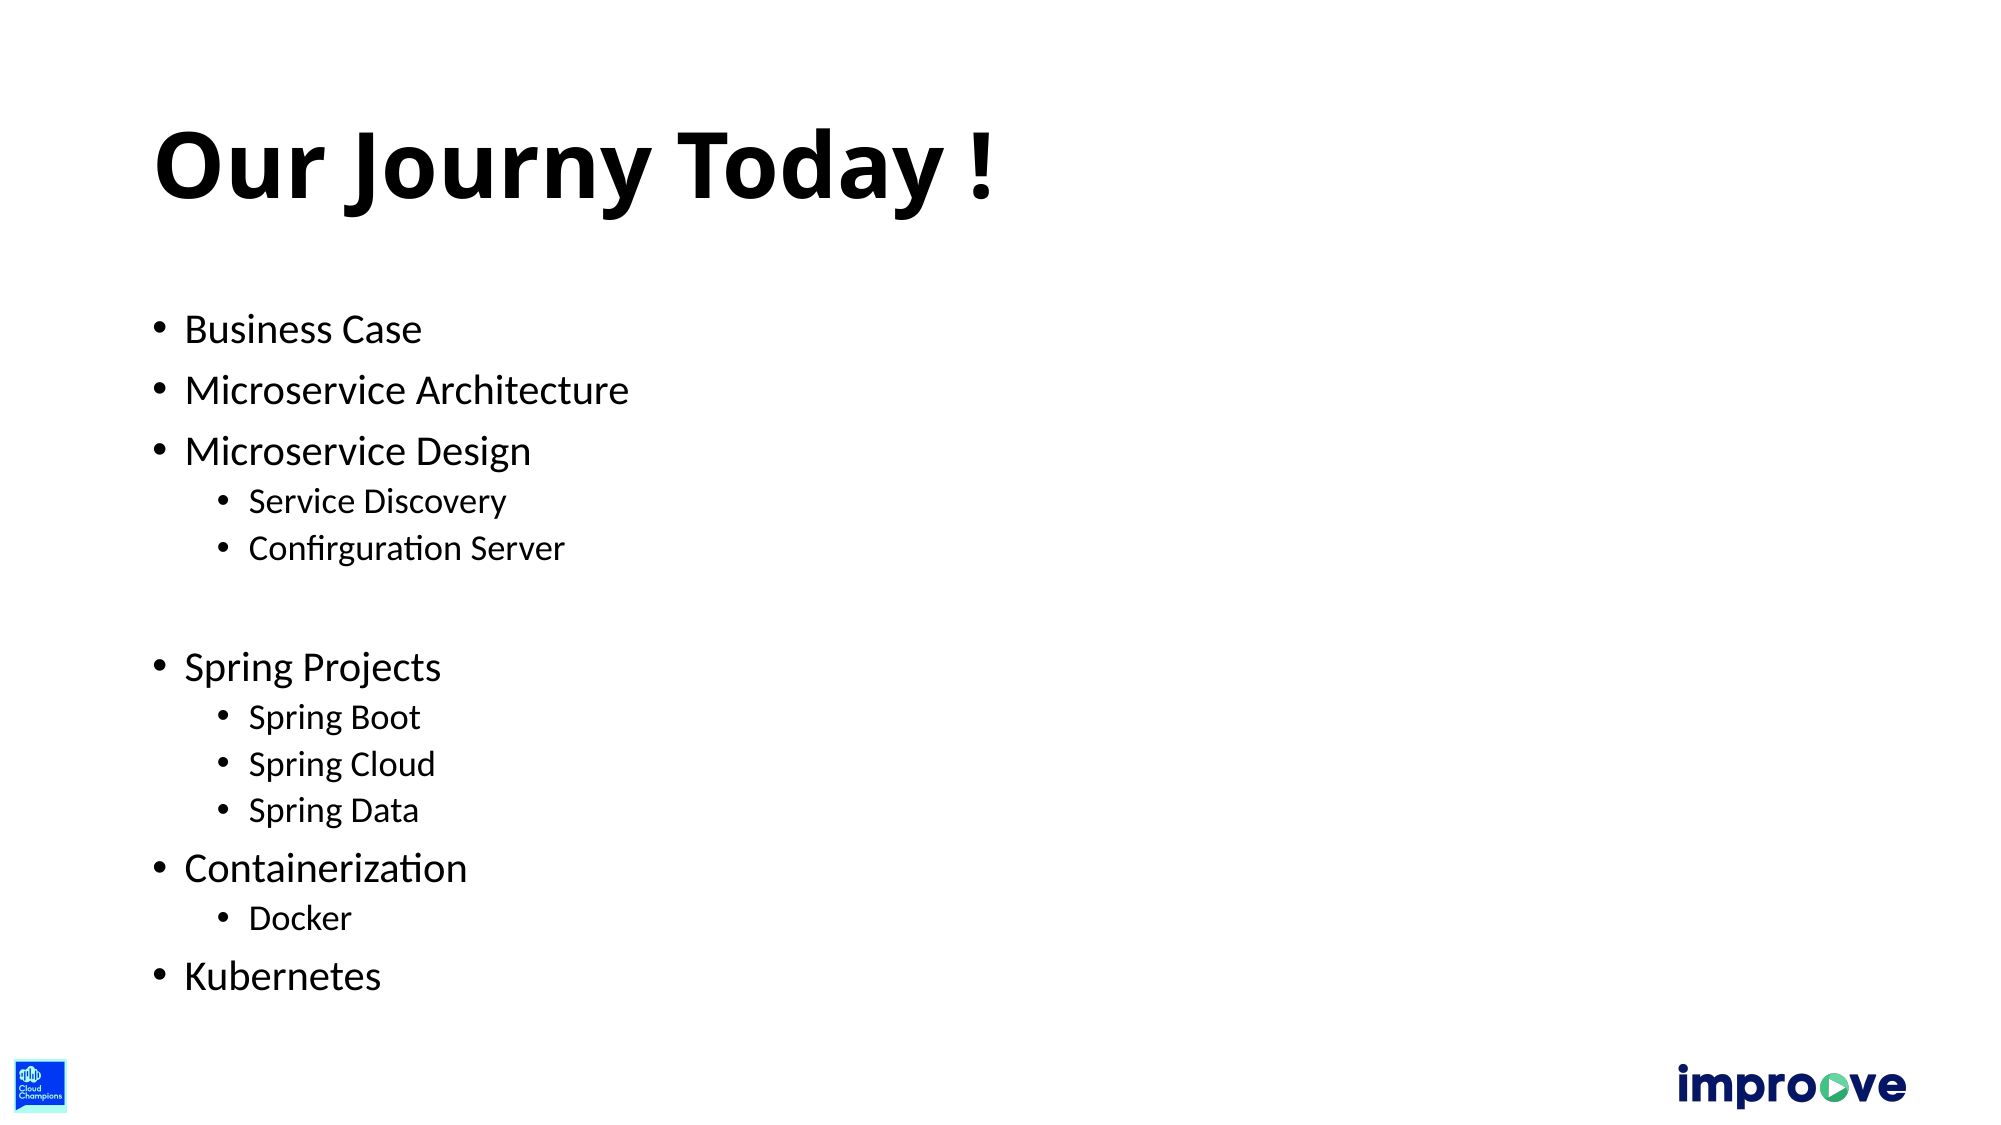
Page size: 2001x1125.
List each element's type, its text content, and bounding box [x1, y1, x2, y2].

picture [1638, 1023, 1946, 1125]
title Our Journy Today ! [137, 59, 1863, 278]
list Business Case Microservice Architecture Microservice Design Service Discovery Confirguration Server Spring Projects Spring Boot Spring Cloud Spring Data Containerization Docker Kubernetes [137, 299, 1863, 1014]
picture [13, 1059, 67, 1113]
